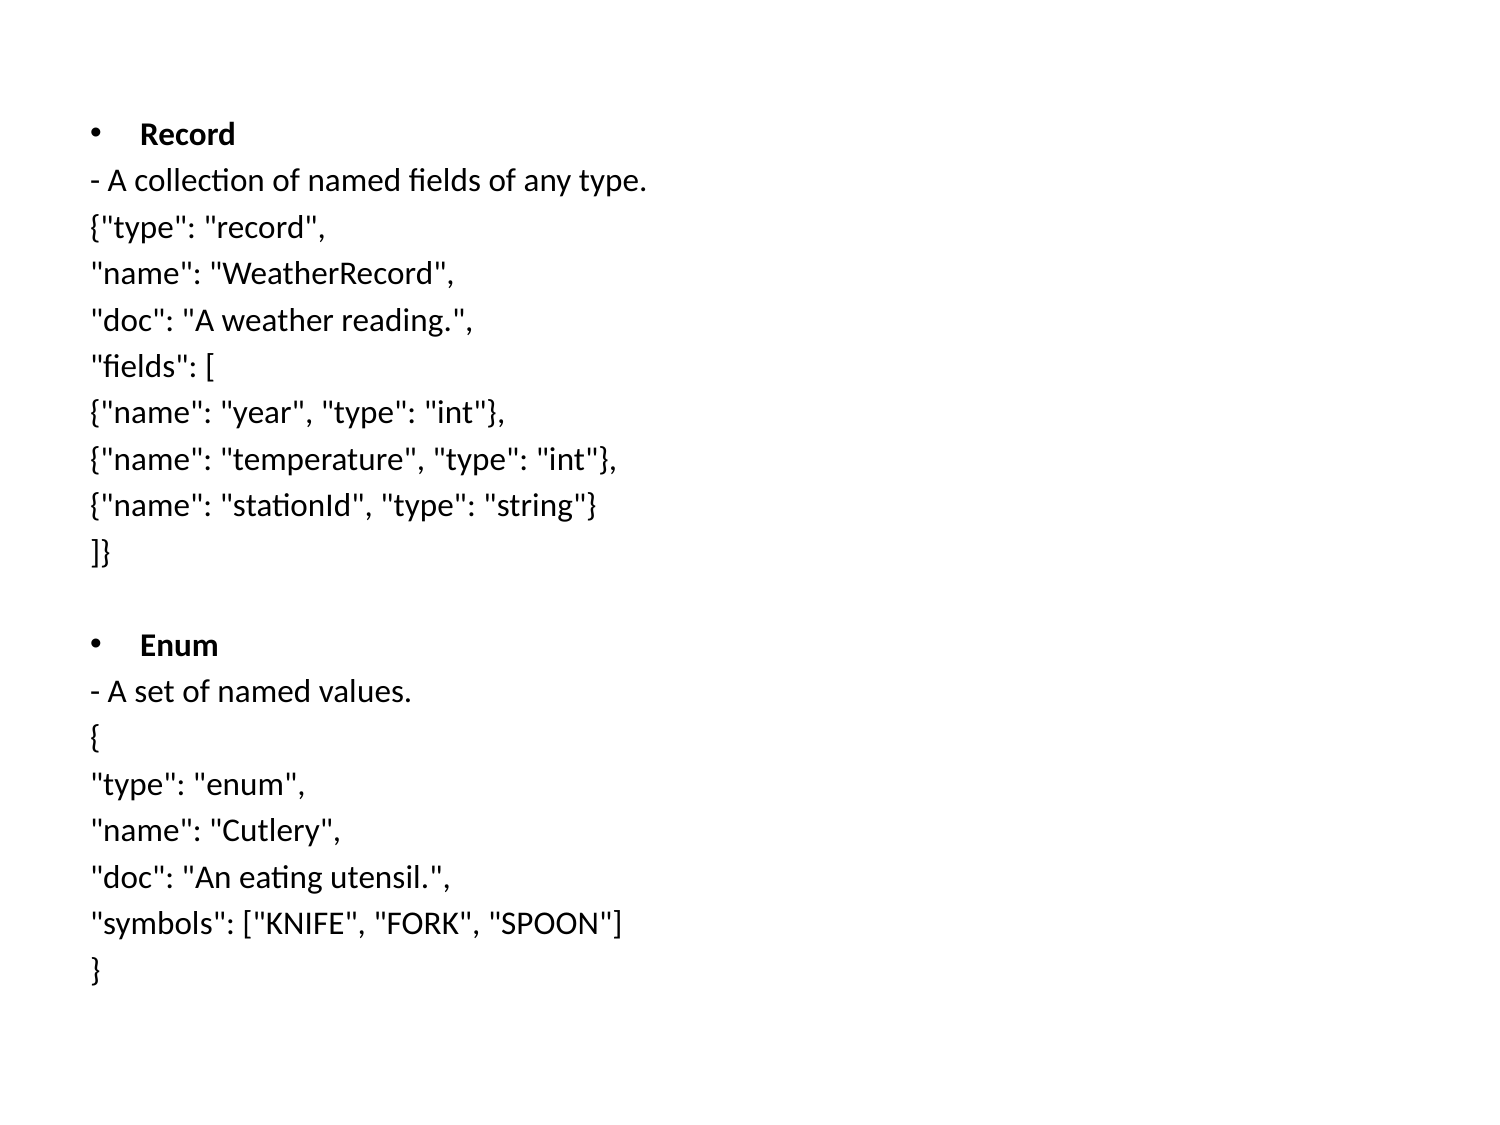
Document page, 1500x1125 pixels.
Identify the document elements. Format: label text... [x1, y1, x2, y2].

list Record - A collection of named fields of any type. {"type": "record", "name": "WeatherRecord", "doc": "A weather reading.", "fields": [ {"name": "year", "type": "int"}, {"name": "temperature", "type": "int"}, {"name": "stationId", "type": "string"} ]} Enum - A set of named values. { "type": "enum", "name": "Cutlery", "doc": "An eating utensil.", "symbols": ["KNIFE", "FORK", "SPOON"] } [75, 75, 1425, 1005]
